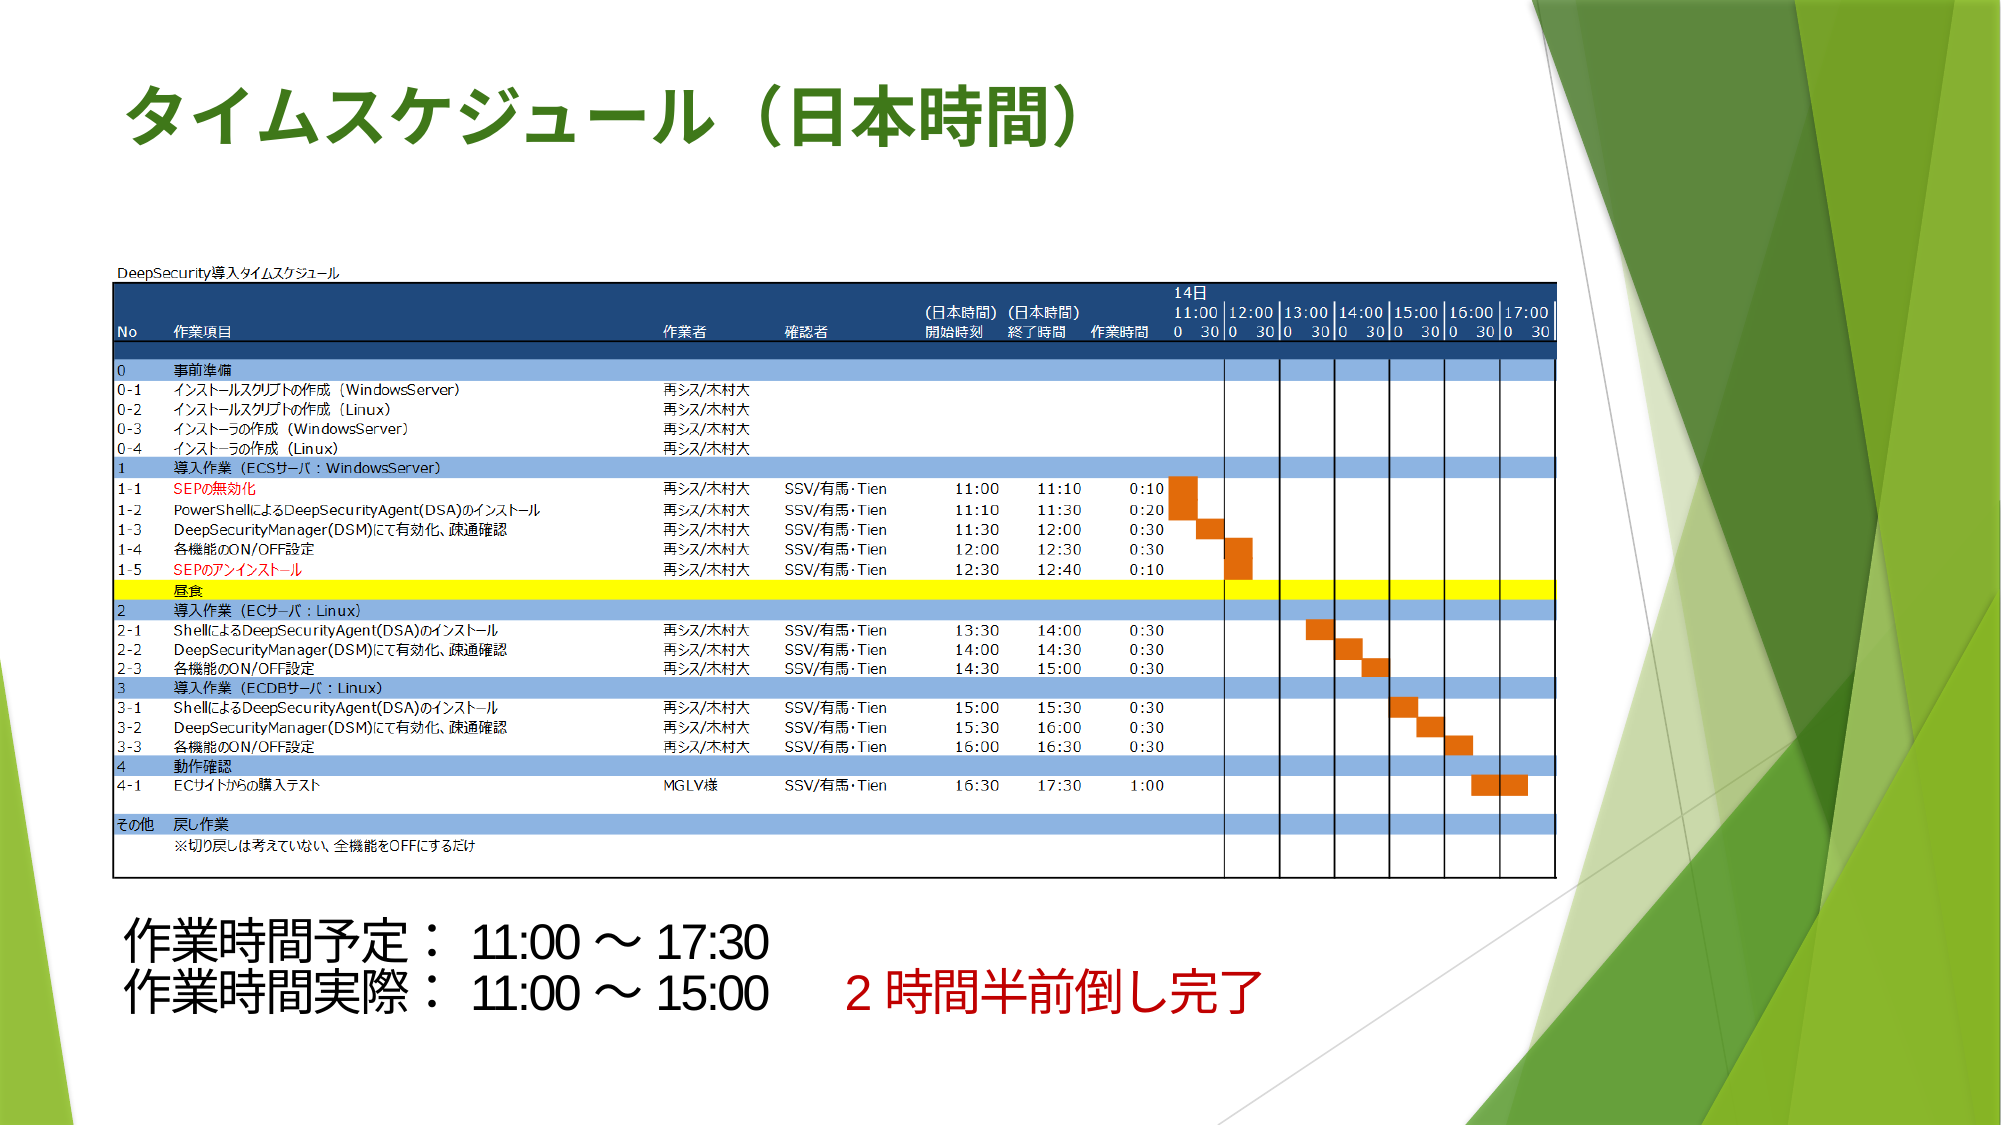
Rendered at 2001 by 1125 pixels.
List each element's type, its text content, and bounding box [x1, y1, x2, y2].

text_box 作業時間予定：11:00～17:30 作業時間実際：11:00～15:00 2時間半前倒し完了 [107, 879, 1880, 1060]
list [107, 261, 1557, 881]
title タイムスケジュール（日本時間） [107, 66, 1833, 285]
